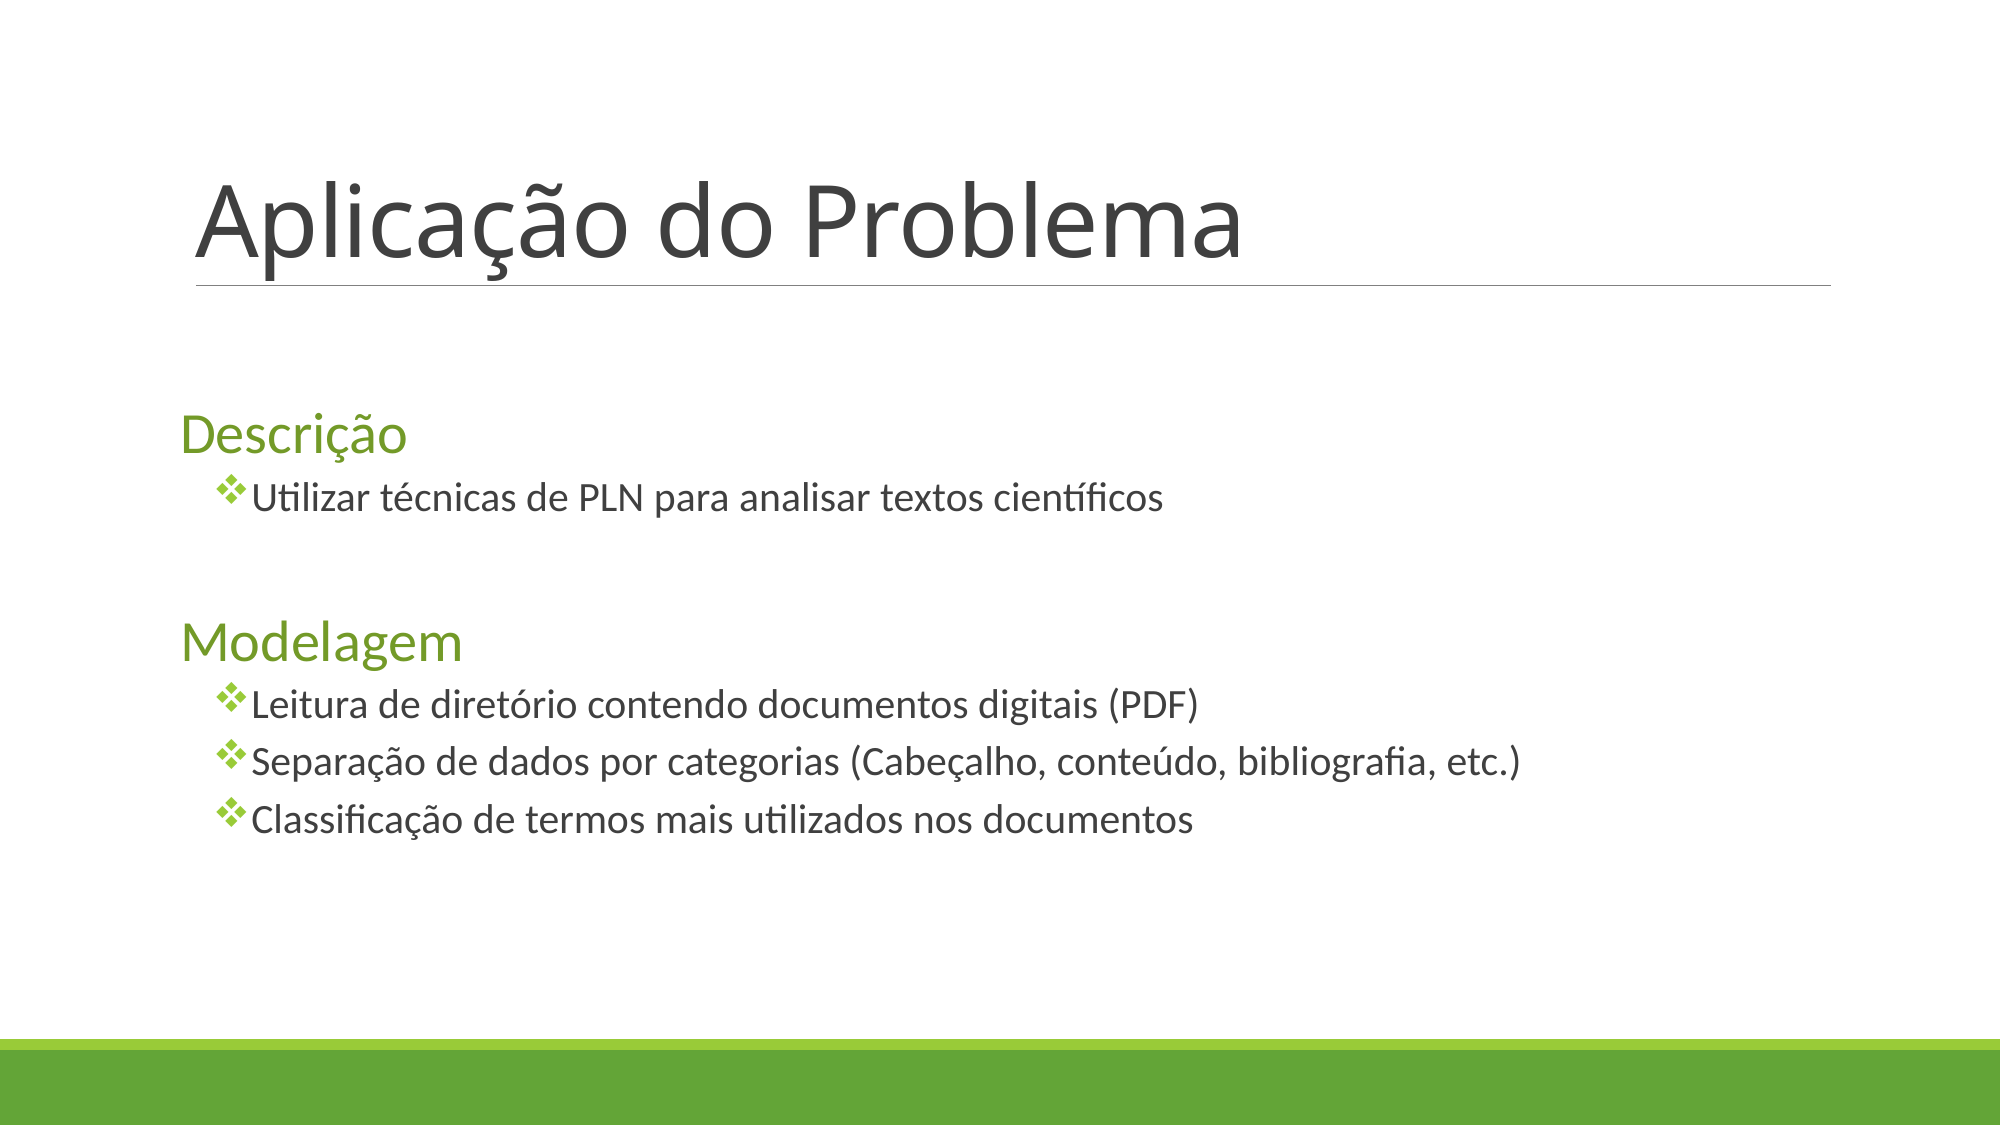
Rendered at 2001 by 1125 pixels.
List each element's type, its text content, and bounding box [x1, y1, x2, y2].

list Descrição Utilizar técnicas de PLN para analisar textos científicos Modelagem Leitura de diretório contendo documentos digitais (PDF) Separação de dados por categorias (Cabeçalho, conteúdo, bibliografia, etc.) Classificação de termos mais utilizados nos documentos [180, 396, 1830, 963]
title Aplicação do Problema [180, 47, 1830, 285]
